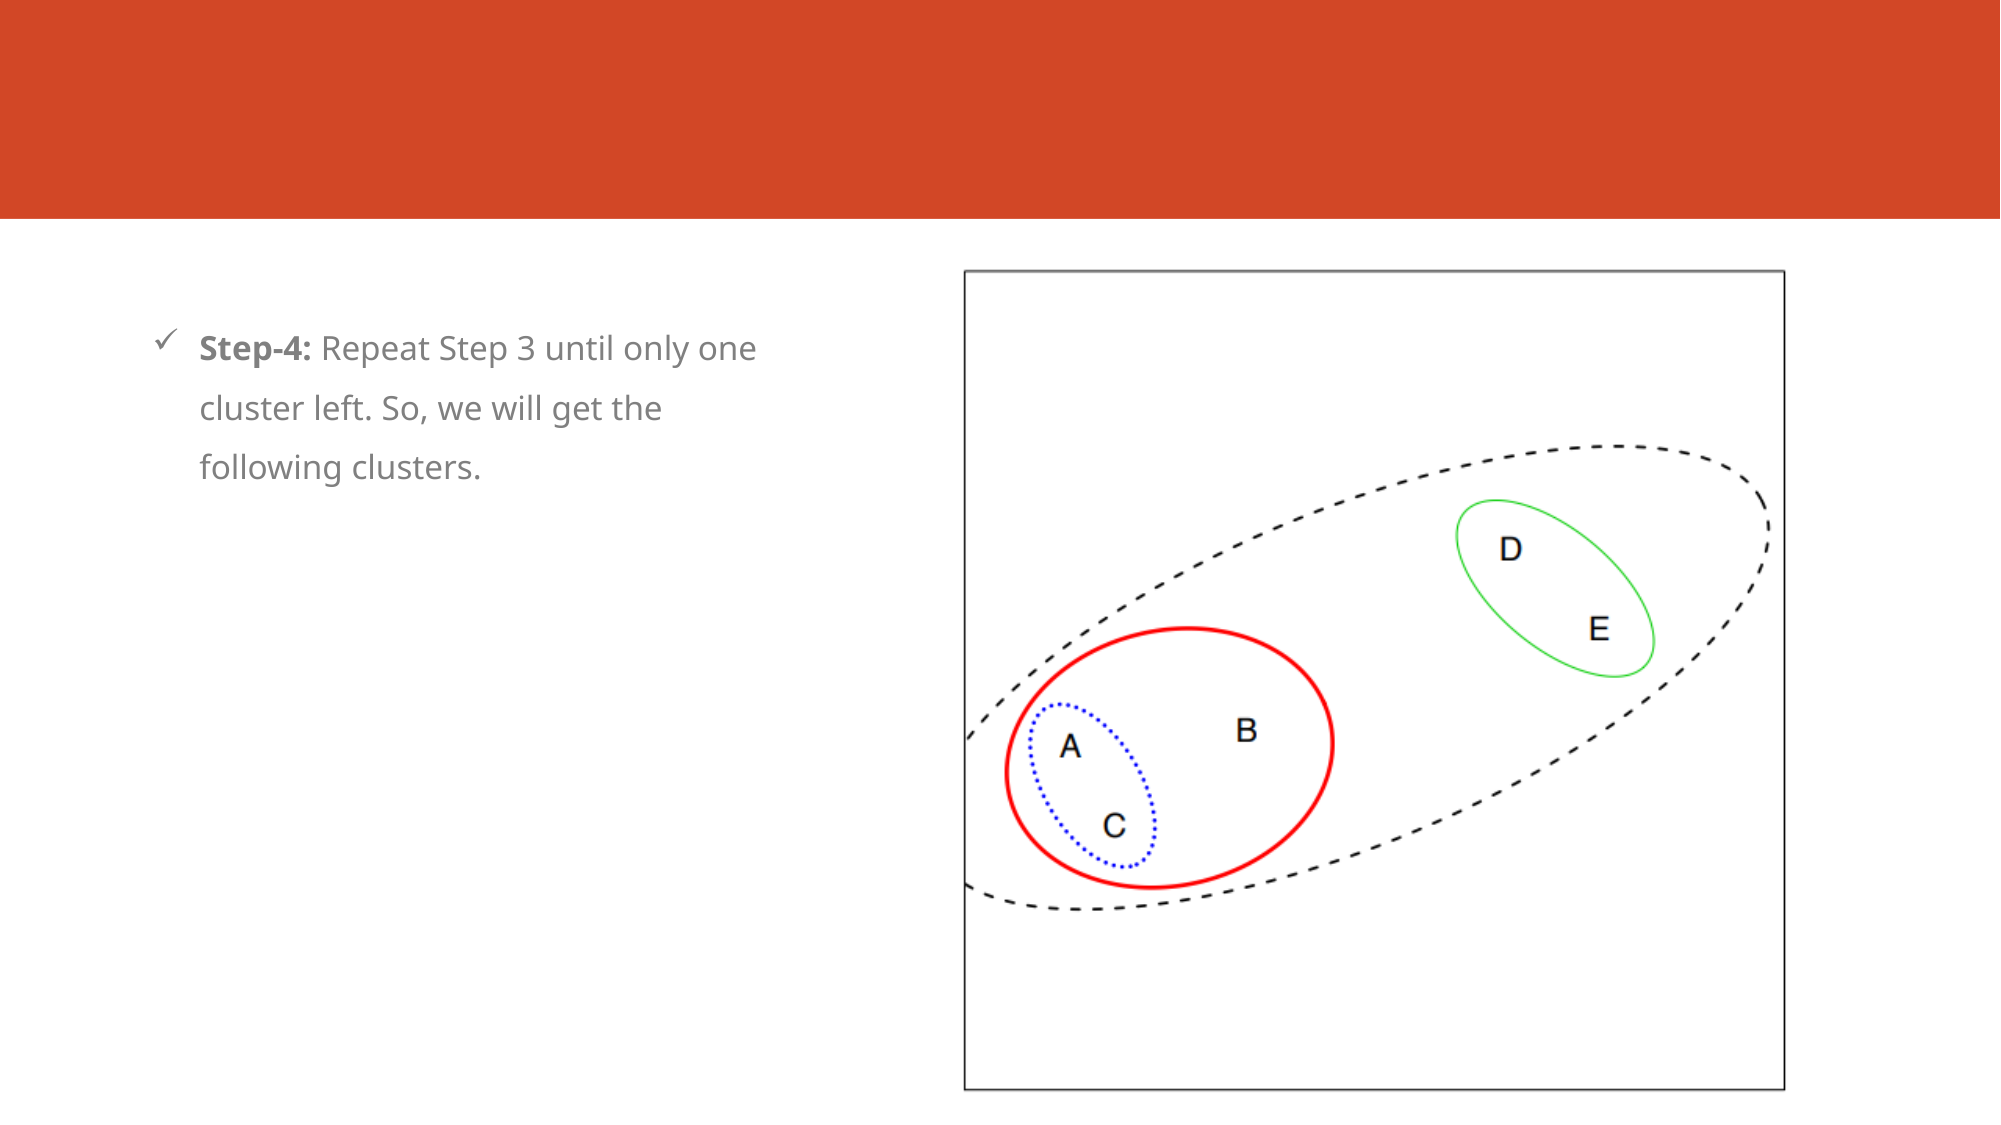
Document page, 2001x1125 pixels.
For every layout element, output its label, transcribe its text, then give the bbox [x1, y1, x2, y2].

list Step-4: Repeat Step 3 until only one cluster left. So, we will get the following clusters. [137, 299, 822, 1014]
picture [947, 256, 1809, 1125]
